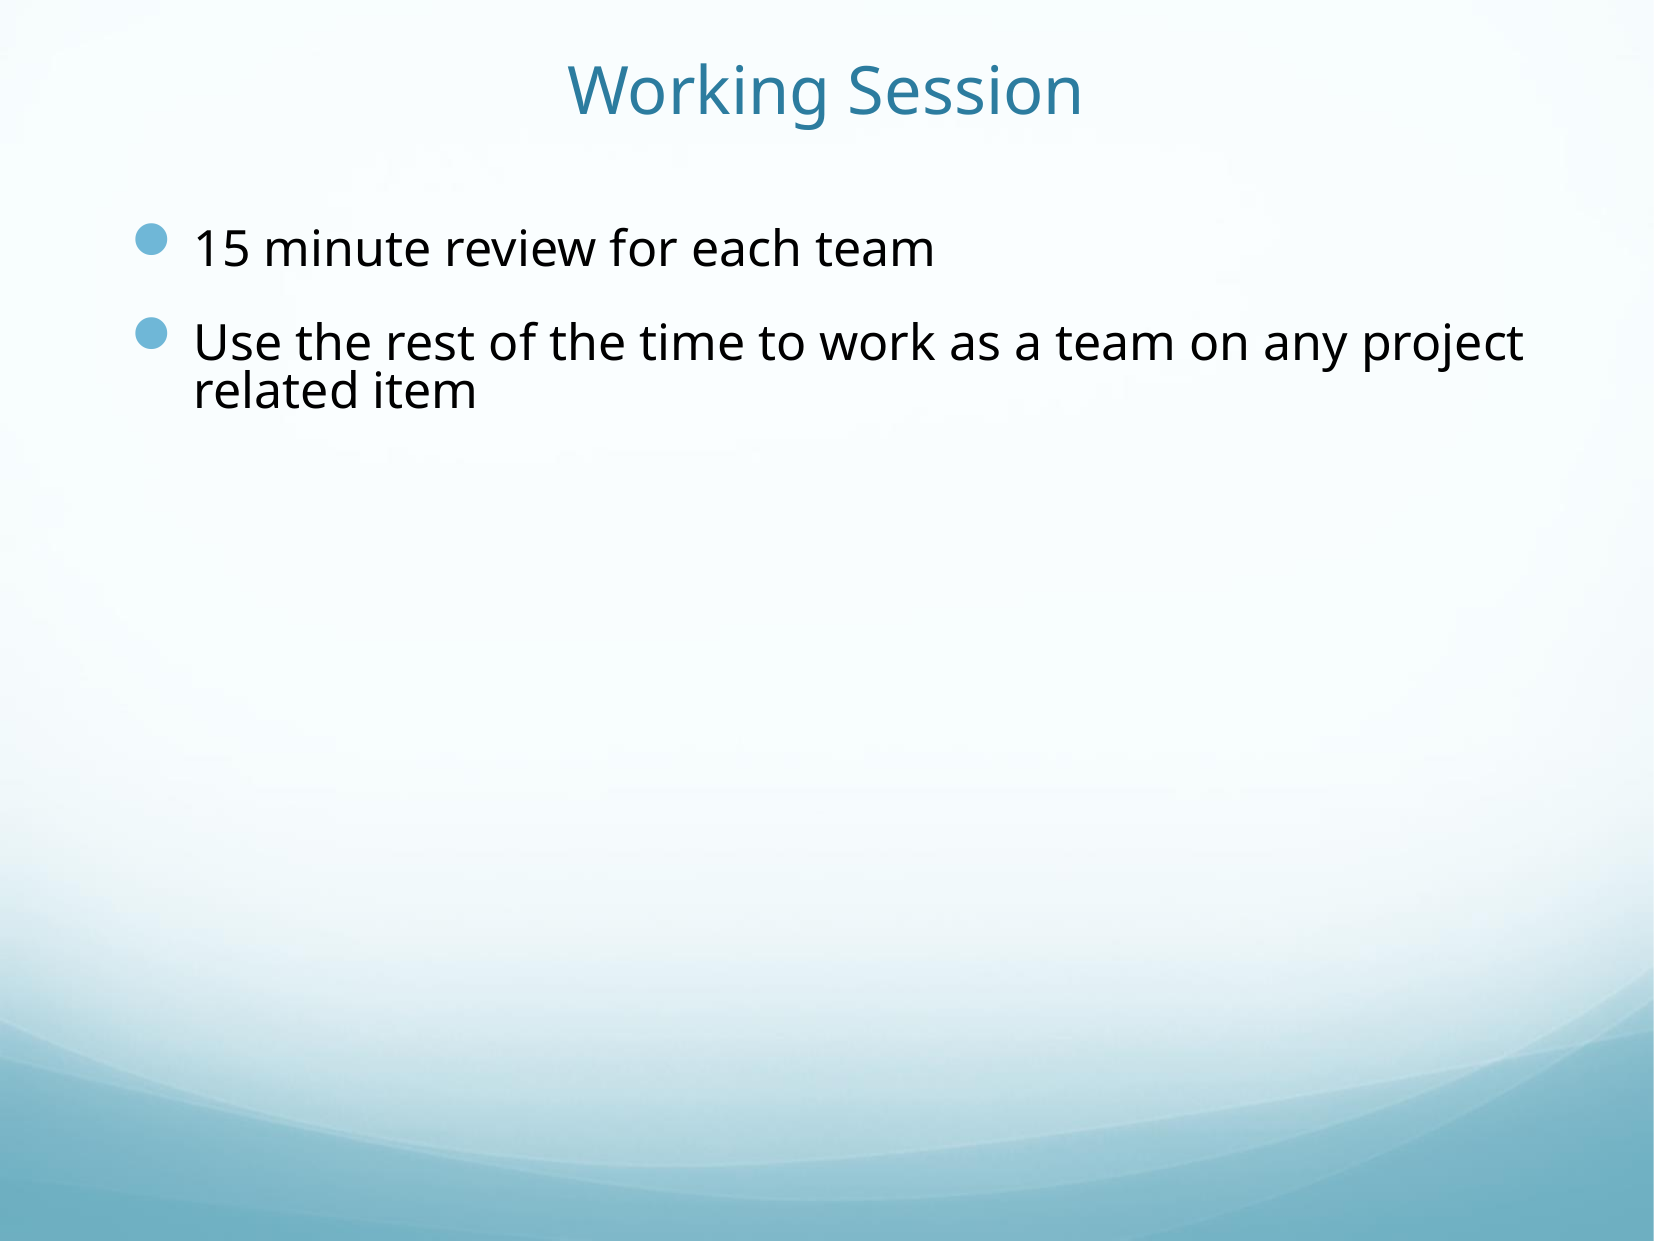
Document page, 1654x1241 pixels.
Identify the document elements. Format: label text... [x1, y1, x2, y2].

picture [0, 0, 1654, 1241]
list 15 minute review for each team Use the rest of the time to work as a team on any project related item [114, 220, 1624, 1171]
title Working Session [99, 0, 1554, 137]
